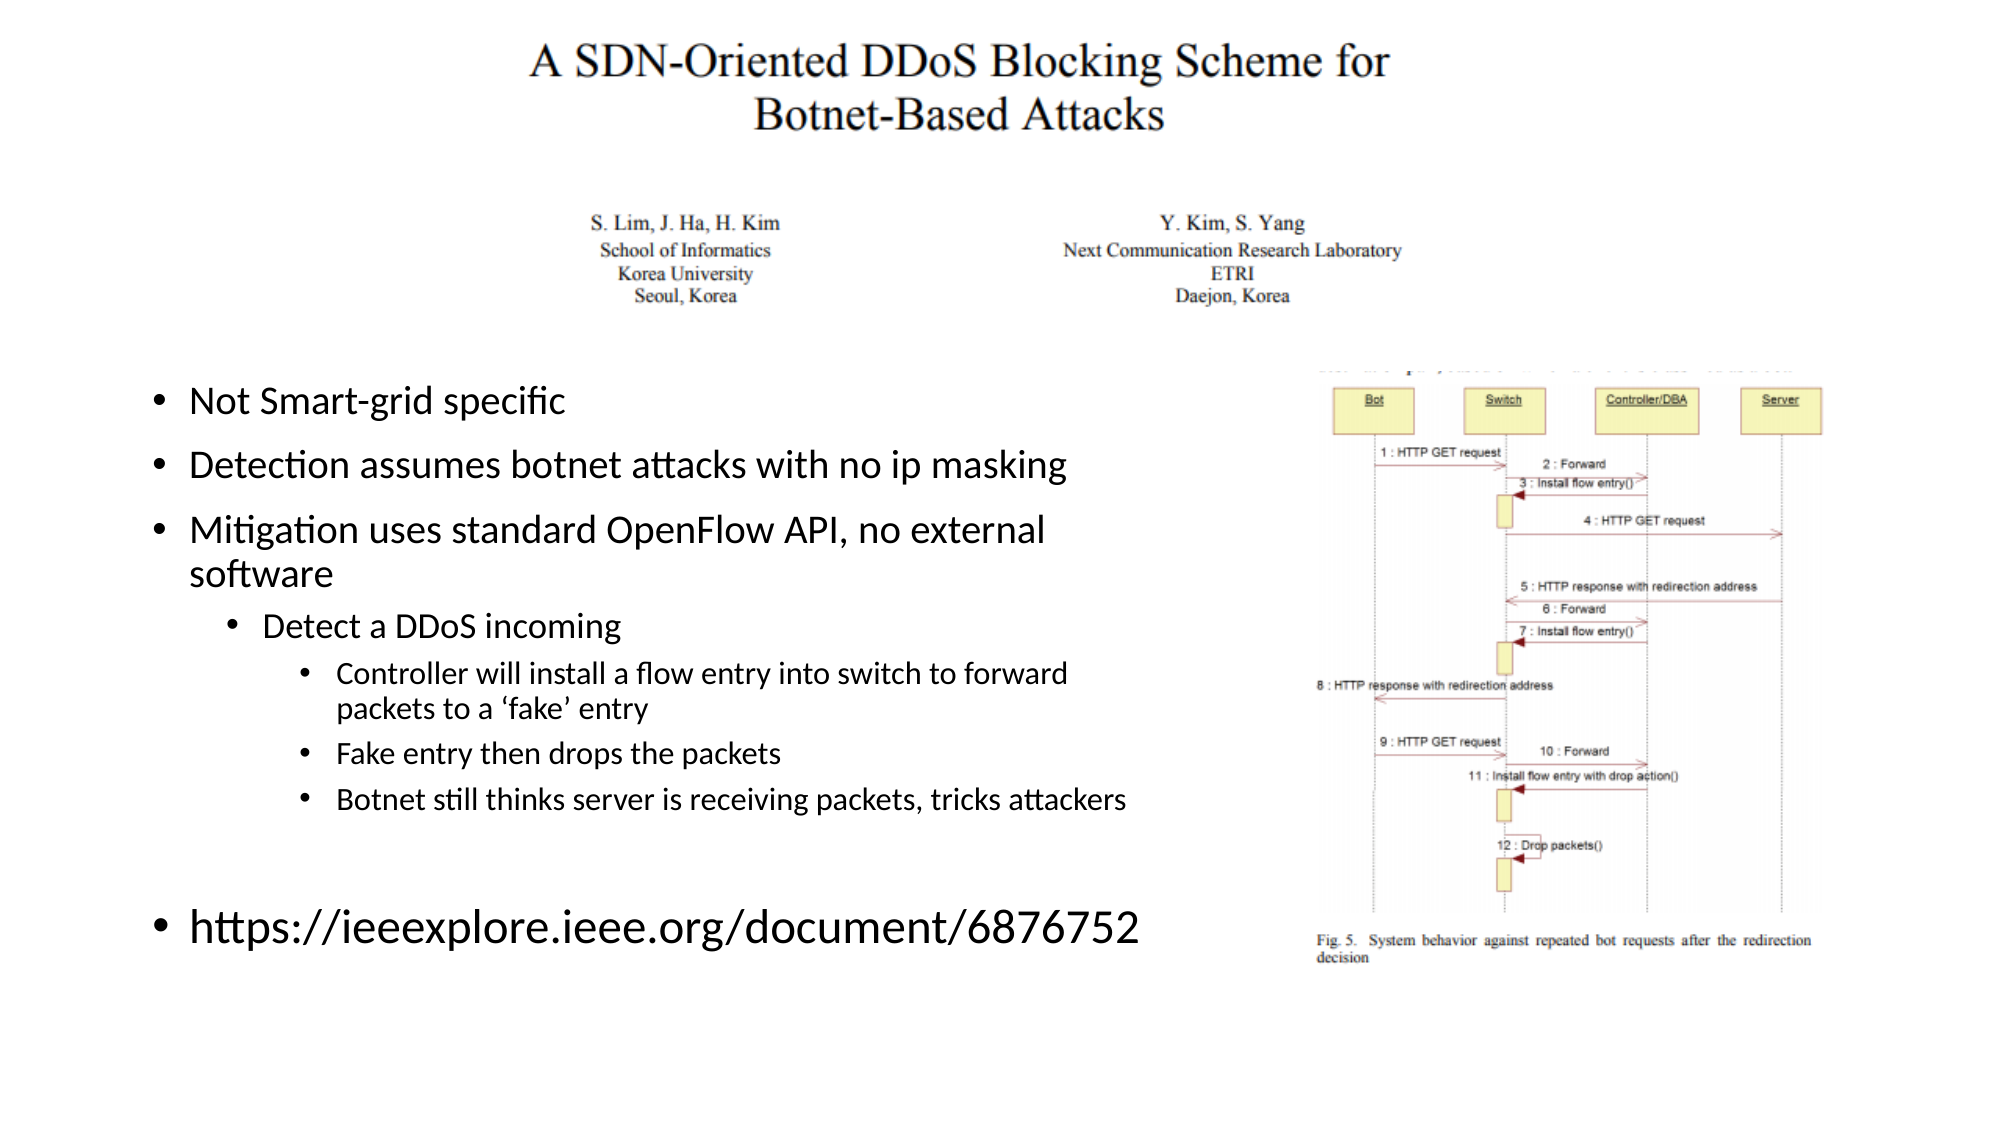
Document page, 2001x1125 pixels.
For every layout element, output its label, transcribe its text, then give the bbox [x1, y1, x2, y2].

list Not Smart-grid specific Detection assumes botnet attacks with no ip masking Mitigation uses standard OpenFlow API, no external software Detect a DDoS incoming Controller will install a flow entry into switch to forward packets to a ‘fake’ entry Fake entry then drops the packets Botnet still thinks server is receiving packets, tricks attackers https://ieeexplore.ieee.org/document/6876752 [137, 371, 1176, 1014]
picture [1304, 371, 1836, 980]
picture [517, 20, 1483, 329]
